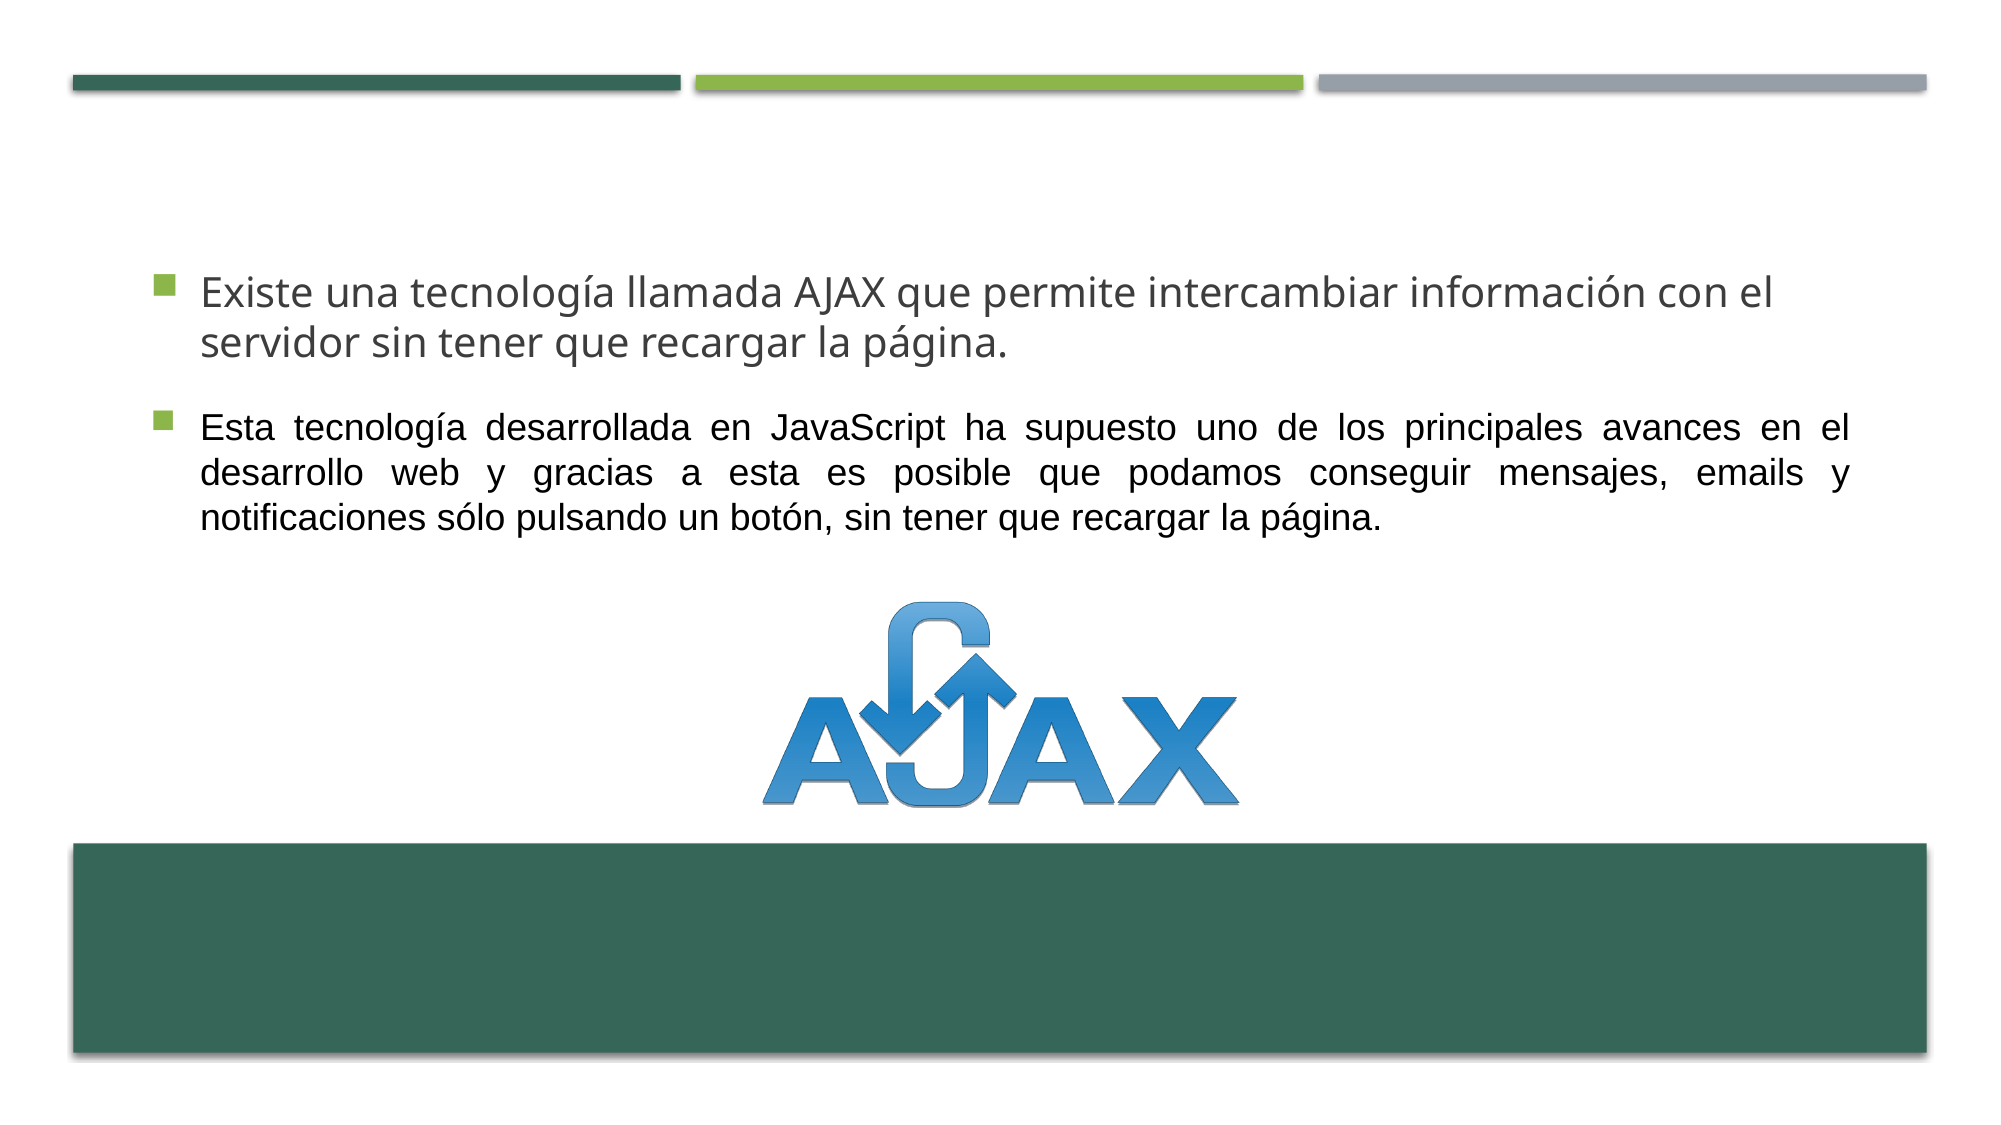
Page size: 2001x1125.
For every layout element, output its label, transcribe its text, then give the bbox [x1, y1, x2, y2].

list Existe una tecnología llamada AJAX que permite intercambiar información con el servidor sin tener que recargar la página. Esta tecnología desarrollada en JavaScript ha supuesto uno de los principales avances en el desarrollo web y gracias a esta es posible que podamos conseguir mensajes, emails y notificaciones sólo pulsando un botón, sin tener que recargar la página. [134, 98, 1866, 789]
picture [746, 581, 1253, 826]
